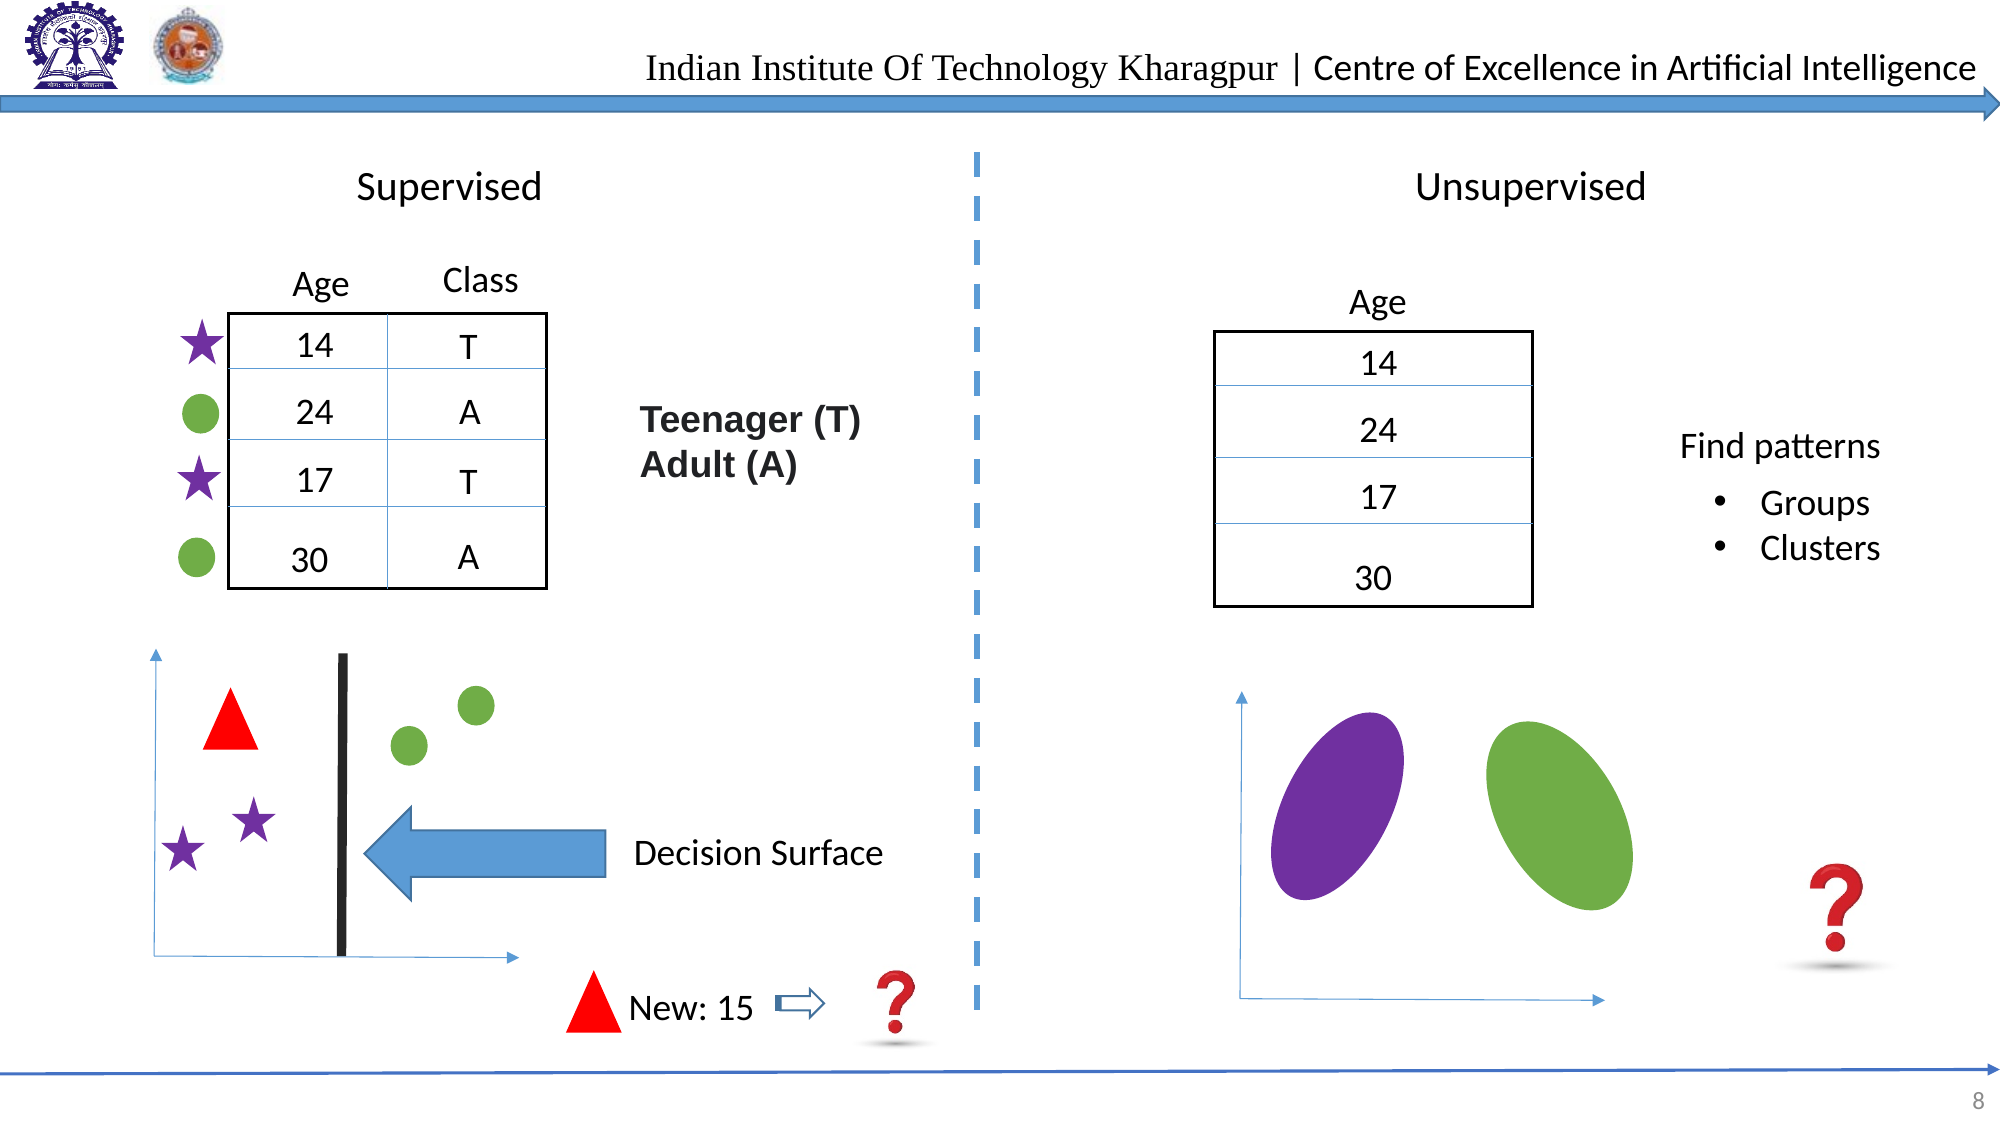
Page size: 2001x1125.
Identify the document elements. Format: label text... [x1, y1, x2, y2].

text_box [0, 35, 2000, 120]
text_box 14 [280, 369, 349, 373]
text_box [0, 1069, 2000, 1074]
text_box 14 [1344, 330, 1413, 385]
text_box T [444, 449, 493, 506]
text_box 30 [1339, 545, 1408, 606]
text_box T [444, 369, 493, 375]
text_box [520, 829, 607, 878]
text_box 14 [280, 312, 349, 368]
text_box Teenager (T) Adult (A) [624, 387, 877, 493]
text_box A [444, 379, 496, 439]
slide_number 8 [1550, 1074, 2000, 1125]
text_box Decision Surface [619, 820, 900, 880]
text_box 24 [1344, 397, 1413, 457]
text_box 17 [1344, 464, 1413, 523]
text_box Age [1334, 270, 1422, 330]
text_box Unsupervised [1400, 150, 1663, 216]
text_box Age [277, 252, 365, 312]
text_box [1239, 691, 1620, 1001]
text_box Find patterns [1665, 413, 1896, 519]
text_box [177, 454, 222, 501]
text_box Class [428, 247, 534, 308]
text_box Groups Clusters [1698, 470, 1897, 576]
text_box 17 [280, 447, 349, 506]
text_box T [444, 314, 493, 368]
text_box 30 [275, 528, 344, 588]
text_box [180, 318, 225, 365]
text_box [567, 953, 952, 1067]
picture [25, 1, 124, 89]
text_box [1214, 330, 1534, 607]
picture [149, 5, 228, 85]
text_box A [442, 524, 495, 585]
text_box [154, 648, 520, 958]
text_box [182, 393, 220, 434]
text_box [178, 537, 216, 578]
text_box 14 [1344, 386, 1413, 390]
text_box Supervised [341, 150, 568, 216]
picture [1756, 839, 1916, 999]
text_box [227, 313, 547, 590]
text_box 24 [280, 379, 349, 439]
